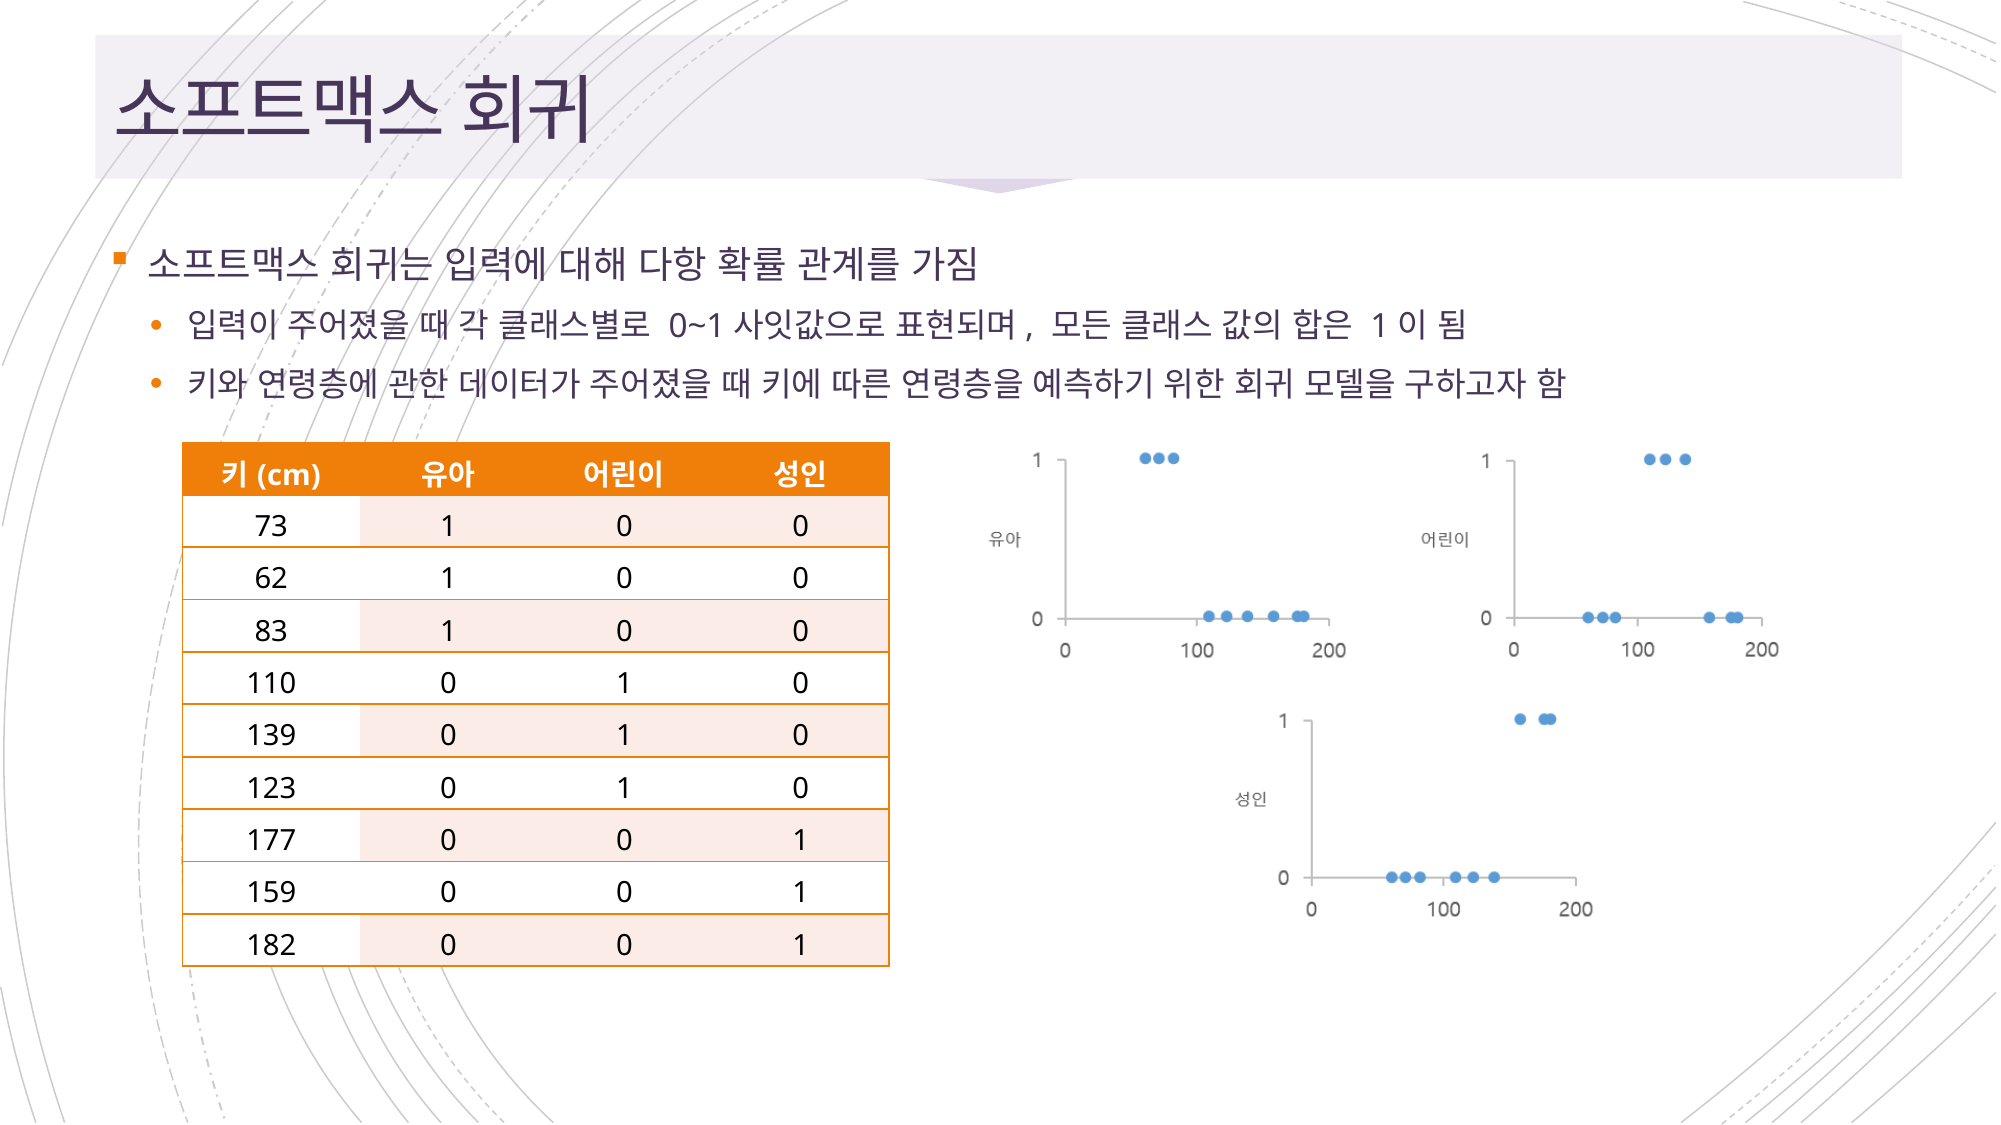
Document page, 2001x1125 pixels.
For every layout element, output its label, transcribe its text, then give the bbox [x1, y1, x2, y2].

table_cell 0 [536, 496, 713, 546]
table_cell 0 [360, 915, 536, 965]
table_cell 0 [360, 705, 536, 756]
table_cell 0 [536, 600, 713, 651]
table_cell 0 [360, 810, 536, 861]
table_cell 159 [183, 862, 360, 913]
table_cell 0 [713, 496, 888, 546]
table_cell 0 [360, 758, 536, 808]
table_cell 1 [713, 810, 888, 861]
table_cell 0 [360, 653, 536, 703]
table_cell 0 [713, 600, 888, 651]
table_cell 177 [183, 810, 360, 861]
table_cell 0 [536, 810, 713, 861]
table_cell 182 [183, 915, 360, 965]
table_cell 1 [360, 548, 536, 599]
table_cell 110 [183, 653, 360, 703]
table_cell 123 [183, 758, 360, 808]
title 소프트맥스 회귀 [95, 34, 1902, 177]
table_cell 0 [536, 862, 713, 913]
table_cell 139 [183, 705, 360, 756]
table_cell 0 [713, 548, 888, 599]
table_cell 0 [536, 548, 713, 599]
table_cell 1 [713, 862, 888, 913]
table_header 유아 [360, 443, 536, 494]
table_cell 0 [360, 862, 536, 913]
table_cell 0 [536, 915, 713, 965]
table_cell 1 [360, 496, 536, 546]
table_cell 1 [536, 653, 713, 703]
list 소프트맥스 회귀는 입력에 대해 다항 확률 관계를 가짐 입력이 주어졌을 때 각 클래스별로 0~1사잇값으로 표현되며, 모든 클래스 값의 합은 1이 됨 키와 연령층에 관한 데이터가 주어졌을 때 키에 따른 연령층을 예측하기 위한 회귀 모델을 구하고자 함 [95, 224, 1902, 1077]
table_cell 0 [713, 653, 888, 703]
table_header 어린이 [536, 443, 713, 494]
table_header 키(cm) [183, 443, 360, 494]
table_cell 1 [360, 600, 536, 651]
table_cell 1 [536, 758, 713, 808]
table_header 성인 [713, 443, 888, 494]
table_cell 0 [713, 758, 888, 808]
table_cell 83 [183, 600, 360, 651]
table_cell 1 [536, 705, 713, 756]
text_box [975, 442, 1786, 929]
table_cell 1 [713, 915, 888, 965]
table_cell 73 [183, 496, 360, 546]
table_cell 0 [713, 705, 888, 756]
table_cell 62 [183, 548, 360, 599]
